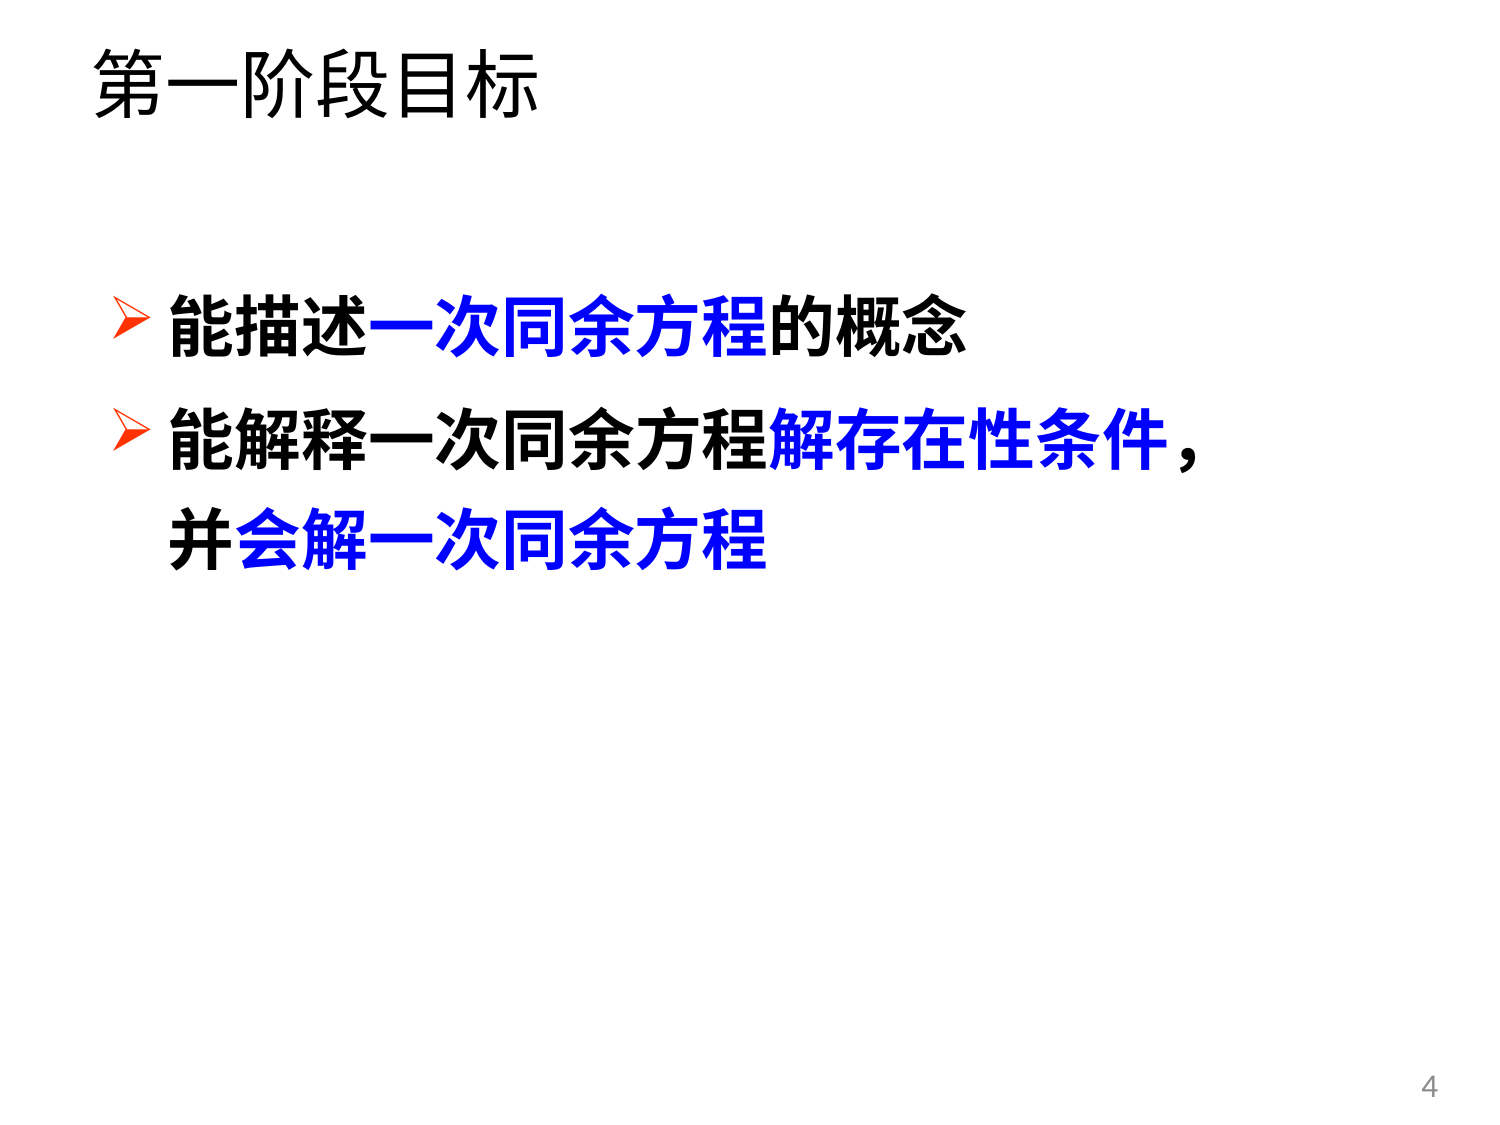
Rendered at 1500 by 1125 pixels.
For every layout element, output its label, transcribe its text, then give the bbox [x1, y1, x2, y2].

title 第一阶段目标 [74, 6, 1290, 160]
text_box 能描述一次同余方程的概念 能解释一次同余方程解存在性条件，并会解一次同余方程 [93, 257, 1282, 585]
text_box 4.4.2 学习目标 [35, 0, 1264, 140]
slide_number 4 [1103, 1066, 1454, 1102]
